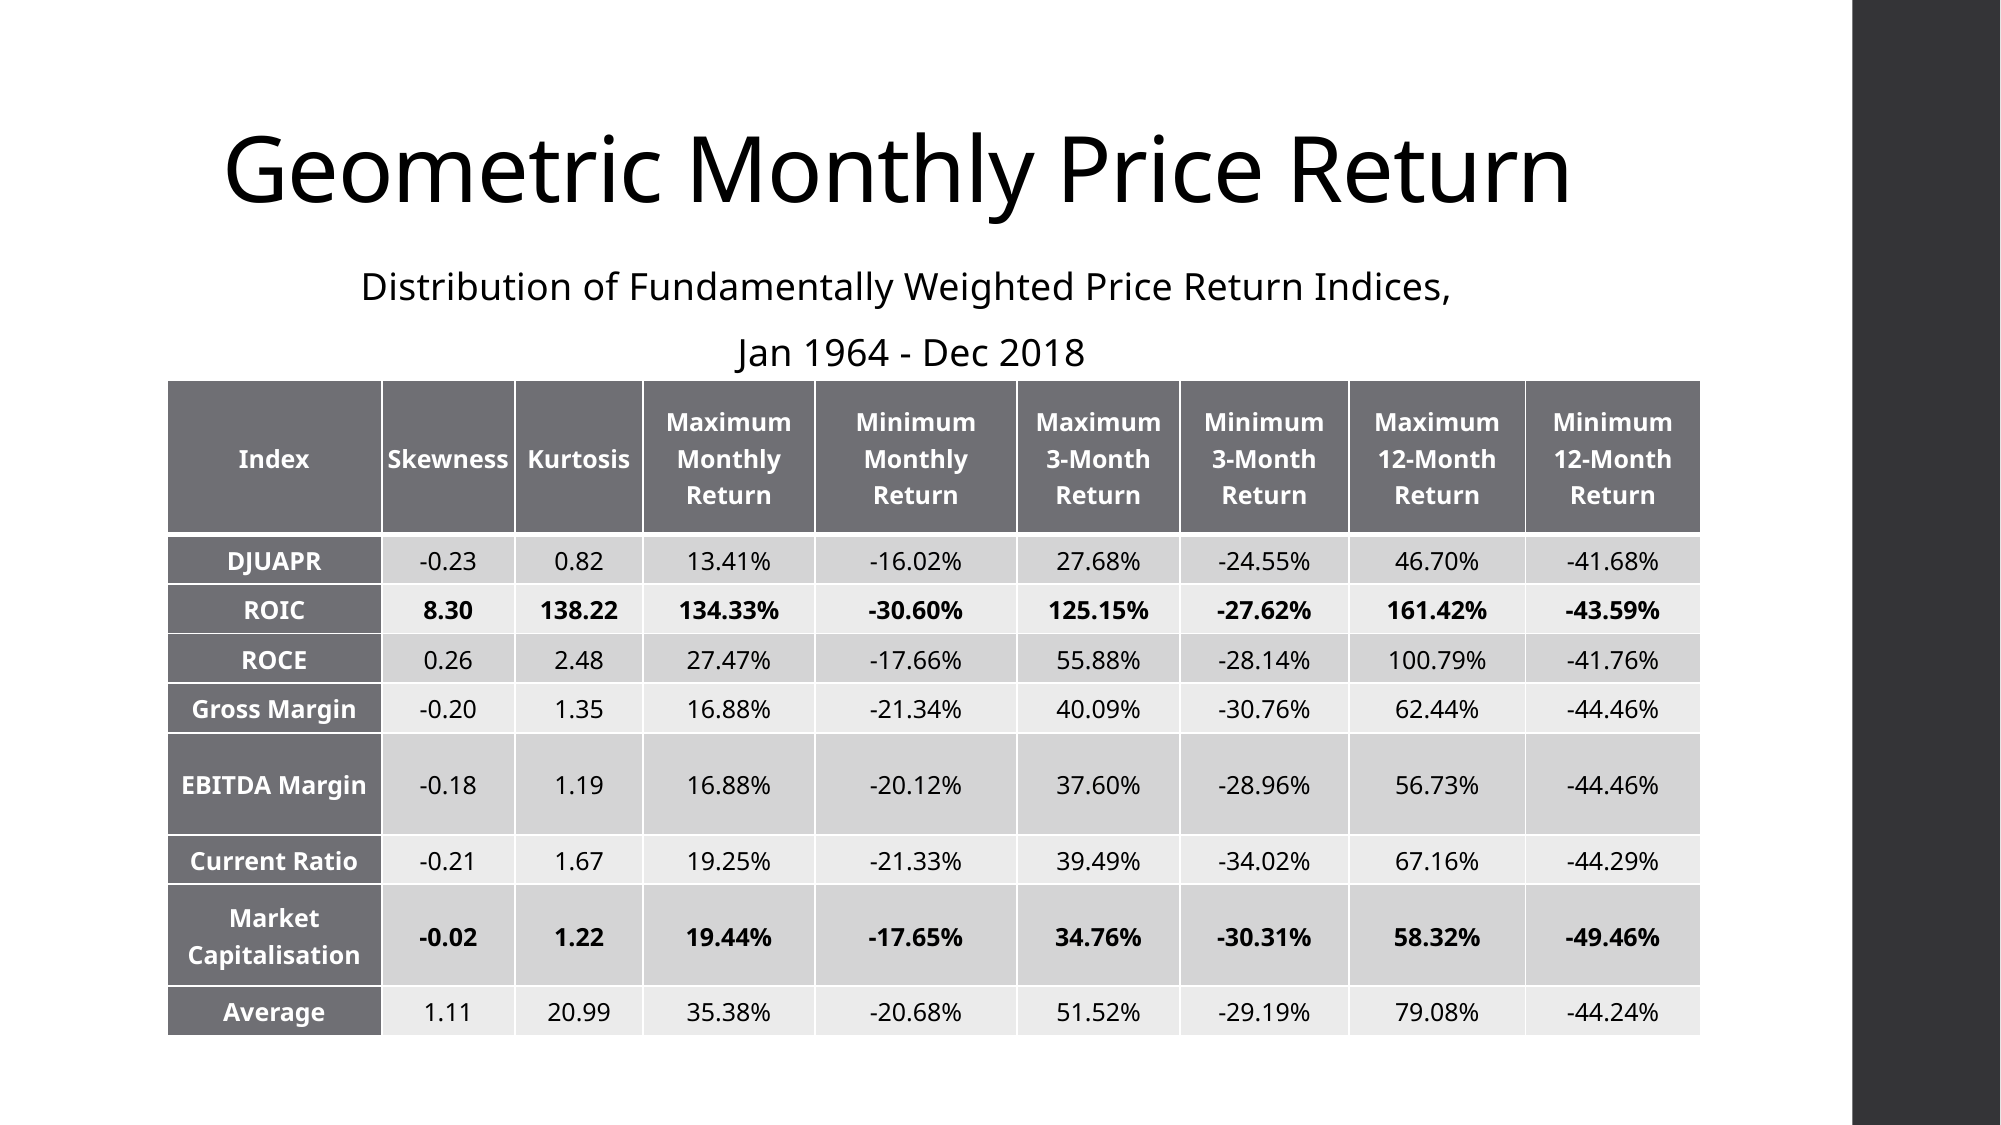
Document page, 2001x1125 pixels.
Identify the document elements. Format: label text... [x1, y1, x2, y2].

table_header Index [168, 382, 381, 532]
table_cell 55.88% [1018, 634, 1179, 682]
text_box Distribution of Fundamentally Weighted Price Return Indices, Jan 1964 - Dec 2018 [26, 255, 1797, 382]
table_cell 19.44% [644, 885, 814, 985]
table_cell 37.60% [1018, 734, 1179, 834]
table_cell -44.46% [1526, 734, 1700, 834]
table_cell Current Ratio [168, 836, 381, 883]
table_cell 8.30 [383, 585, 514, 633]
table_cell Average [168, 987, 381, 1035]
table_cell -0.02 [383, 885, 514, 985]
table_cell 1.35 [516, 684, 642, 732]
table_cell -49.46% [1526, 885, 1700, 985]
table_cell 58.32% [1350, 885, 1525, 985]
table_header Kurtosis [516, 382, 642, 532]
table_cell 16.88% [644, 684, 814, 732]
table_header Minimum 12-Month Return [1526, 382, 1700, 532]
title Geometric Monthly Price Return [206, 60, 1797, 255]
table_cell 51.52% [1018, 987, 1179, 1035]
table_cell -17.66% [816, 634, 1016, 682]
table_cell -21.34% [816, 684, 1016, 732]
table_cell -0.20 [383, 684, 514, 732]
table_cell -44.29% [1526, 836, 1700, 883]
table_cell 35.38% [644, 987, 814, 1035]
table_cell -28.14% [1181, 634, 1348, 682]
table_cell DJUAPR [168, 537, 381, 583]
table_cell -29.19% [1181, 987, 1348, 1035]
table_cell -30.31% [1181, 885, 1348, 985]
table_cell 138.22 [516, 585, 642, 633]
table_cell 62.44% [1350, 684, 1525, 732]
table_cell 1.22 [516, 885, 642, 985]
table_cell 100.79% [1350, 634, 1525, 682]
table_cell 67.16% [1350, 836, 1525, 883]
table_header Maximum 3-Month Return [1018, 382, 1179, 532]
table_header Skewness [383, 382, 514, 532]
table_cell 1.67 [516, 836, 642, 883]
table_cell -17.65% [816, 885, 1016, 985]
table_cell Market Capitalisation [168, 885, 381, 985]
table_cell 13.41% [644, 537, 814, 583]
table_cell -16.02% [816, 537, 1016, 583]
table_cell 46.70% [1350, 537, 1525, 583]
table_cell -34.02% [1181, 836, 1348, 883]
table_cell 79.08% [1350, 987, 1525, 1035]
table_cell -21.33% [816, 836, 1016, 883]
table_cell 27.47% [644, 634, 814, 682]
table_cell 20.99 [516, 987, 642, 1035]
table_cell 56.73% [1350, 734, 1525, 834]
table_cell -0.21 [383, 836, 514, 883]
table_cell 125.15% [1018, 585, 1179, 633]
table_cell 39.49% [1018, 836, 1179, 883]
table_cell 161.42% [1350, 585, 1525, 633]
table_cell 40.09% [1018, 684, 1179, 732]
table_cell 1.11 [383, 987, 514, 1035]
table_header Maximum 12-Month Return [1350, 382, 1525, 532]
table_cell 34.76% [1018, 885, 1179, 985]
table_header Maximum Monthly Return [644, 382, 814, 532]
table_cell -43.59% [1526, 585, 1700, 633]
table_cell EBITDA Margin [168, 734, 381, 834]
table_cell 1.19 [516, 734, 642, 834]
table_cell 2.48 [516, 634, 642, 682]
table_cell -24.55% [1181, 537, 1348, 583]
table_cell 27.68% [1018, 537, 1179, 583]
table_cell -20.68% [816, 987, 1016, 1035]
table_cell -30.76% [1181, 684, 1348, 732]
table_cell -0.18 [383, 734, 514, 834]
table_cell ROCE [168, 634, 381, 682]
table_cell 19.25% [644, 836, 814, 883]
table_cell ROIC [168, 585, 381, 633]
table_cell -41.76% [1526, 634, 1700, 682]
table_cell -30.60% [816, 585, 1016, 633]
table_cell -44.24% [1526, 987, 1700, 1035]
table_cell Gross Margin [168, 684, 381, 732]
table_cell -20.12% [816, 734, 1016, 834]
table_cell -0.23 [383, 537, 514, 583]
table_cell 0.82 [516, 537, 642, 583]
table_cell -41.68% [1526, 537, 1700, 583]
table_header Minimum 3-Month Return [1181, 382, 1348, 532]
table_header Minimum Monthly Return [816, 382, 1016, 532]
table_cell -28.96% [1181, 734, 1348, 834]
table_cell 16.88% [644, 734, 814, 834]
table_cell -27.62% [1181, 585, 1348, 633]
table_cell -44.46% [1526, 684, 1700, 732]
table_cell 0.26 [383, 634, 514, 682]
table_cell 134.33% [644, 585, 814, 633]
